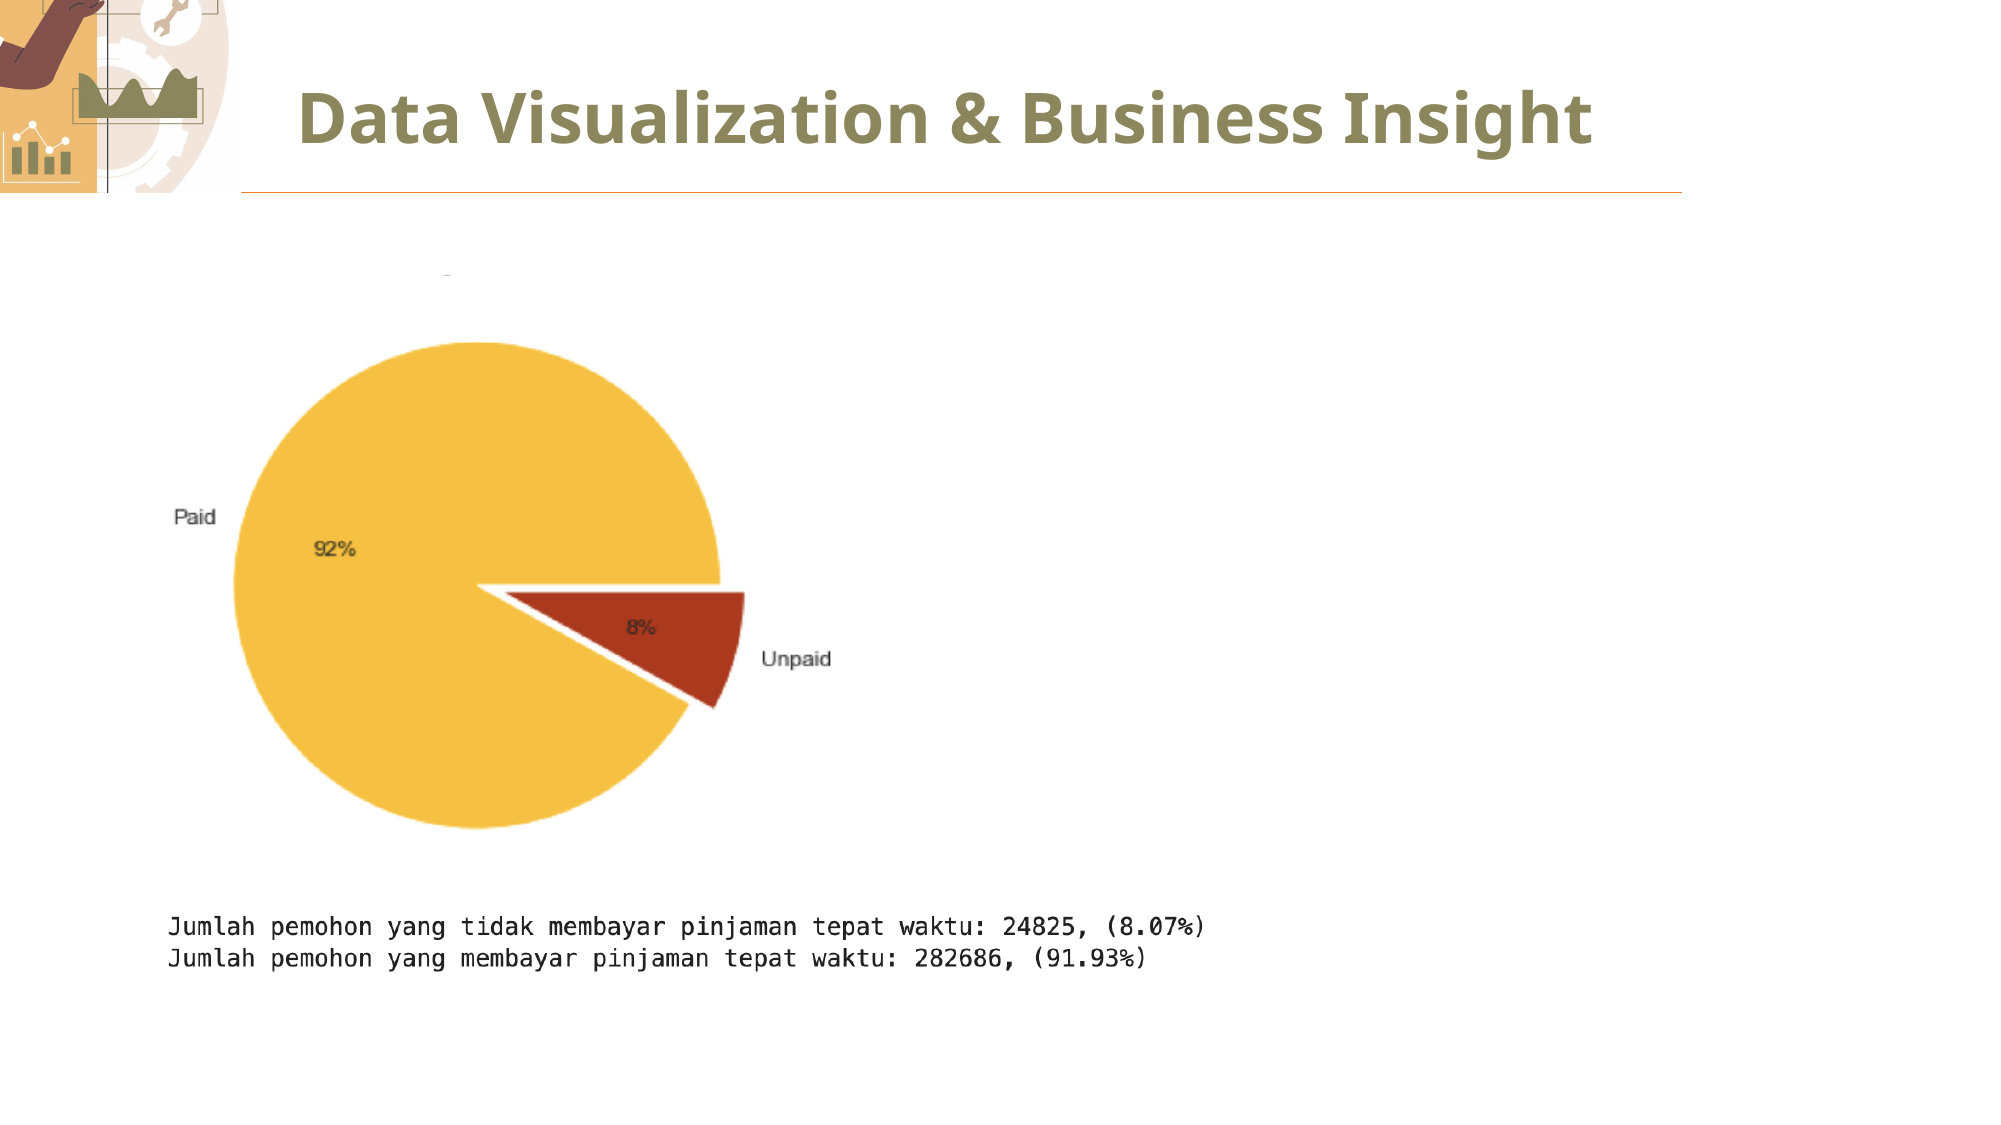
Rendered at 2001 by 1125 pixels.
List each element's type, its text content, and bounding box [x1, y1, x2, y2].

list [143, 275, 1228, 989]
picture [0, 0, 242, 193]
title Data Visualization & Business Insight [281, 48, 1808, 193]
